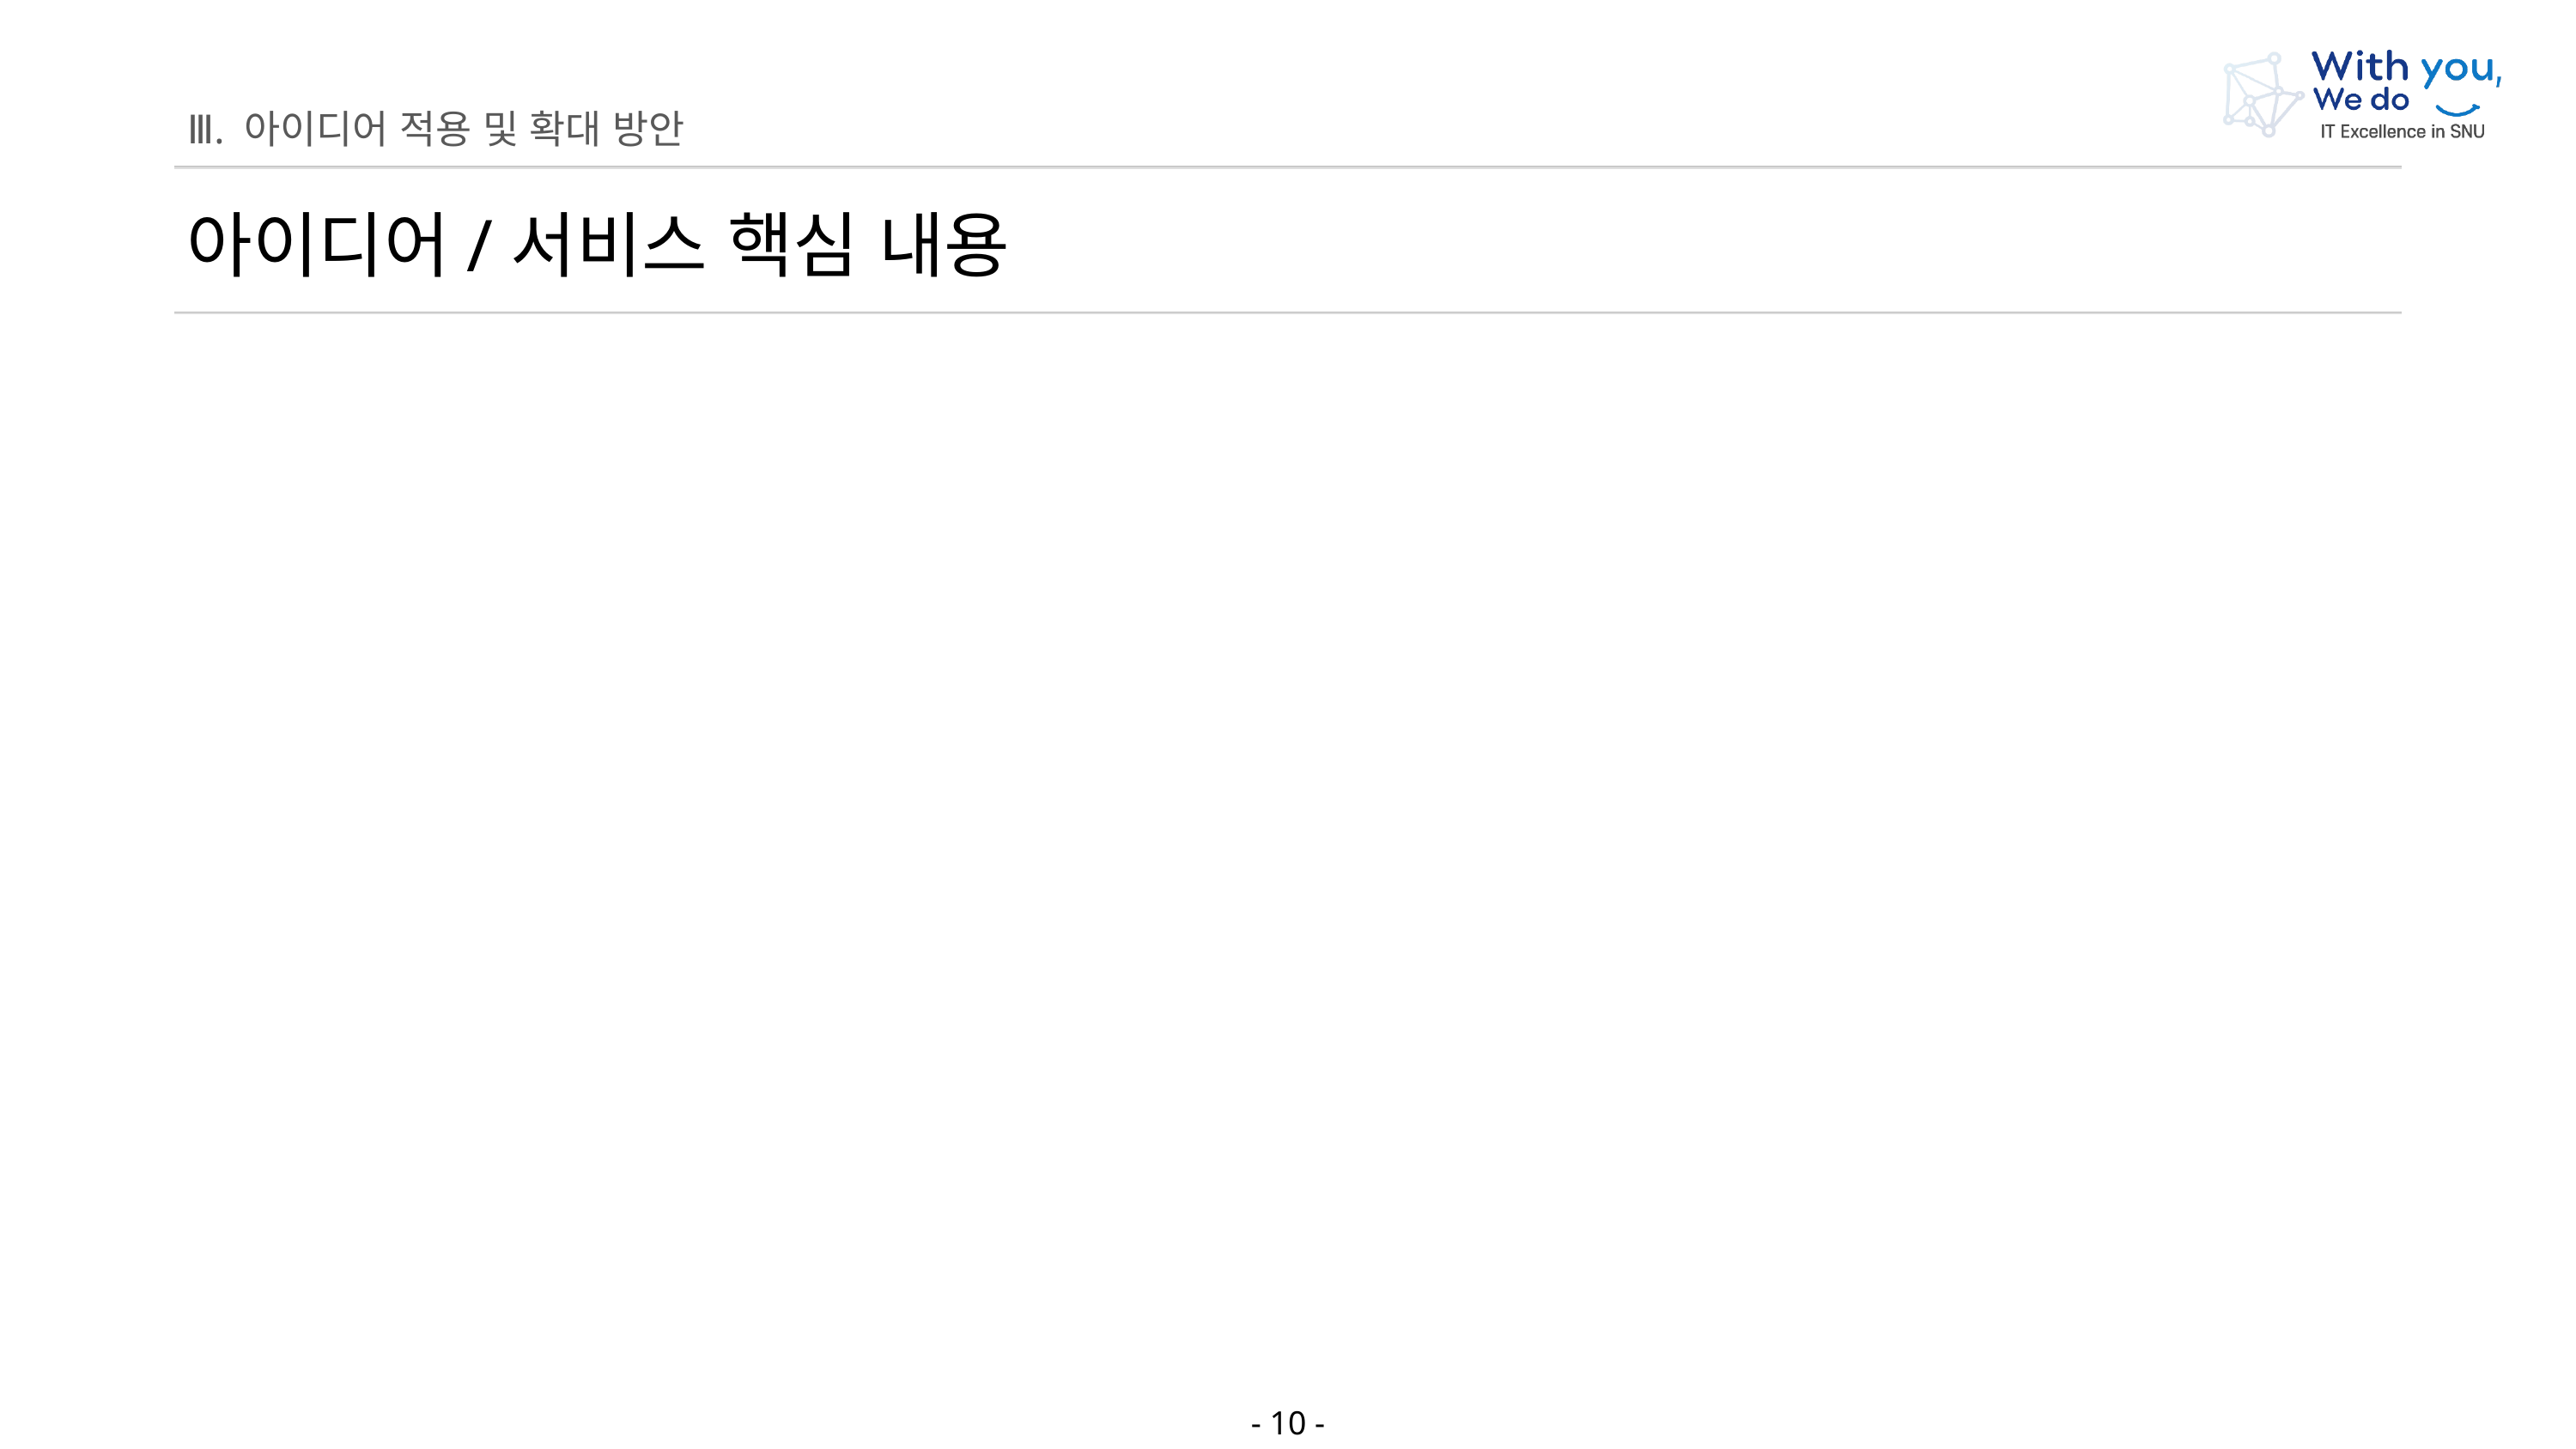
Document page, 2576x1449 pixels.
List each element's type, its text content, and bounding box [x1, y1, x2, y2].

picture [2221, 48, 2503, 140]
text_box Ⅲ. 아이디어 적용 및 확대 방안 [174, 97, 913, 158]
picture [174, 166, 2402, 169]
text_box 아이디어/서비스 핵심 내용 [174, 193, 1893, 293]
